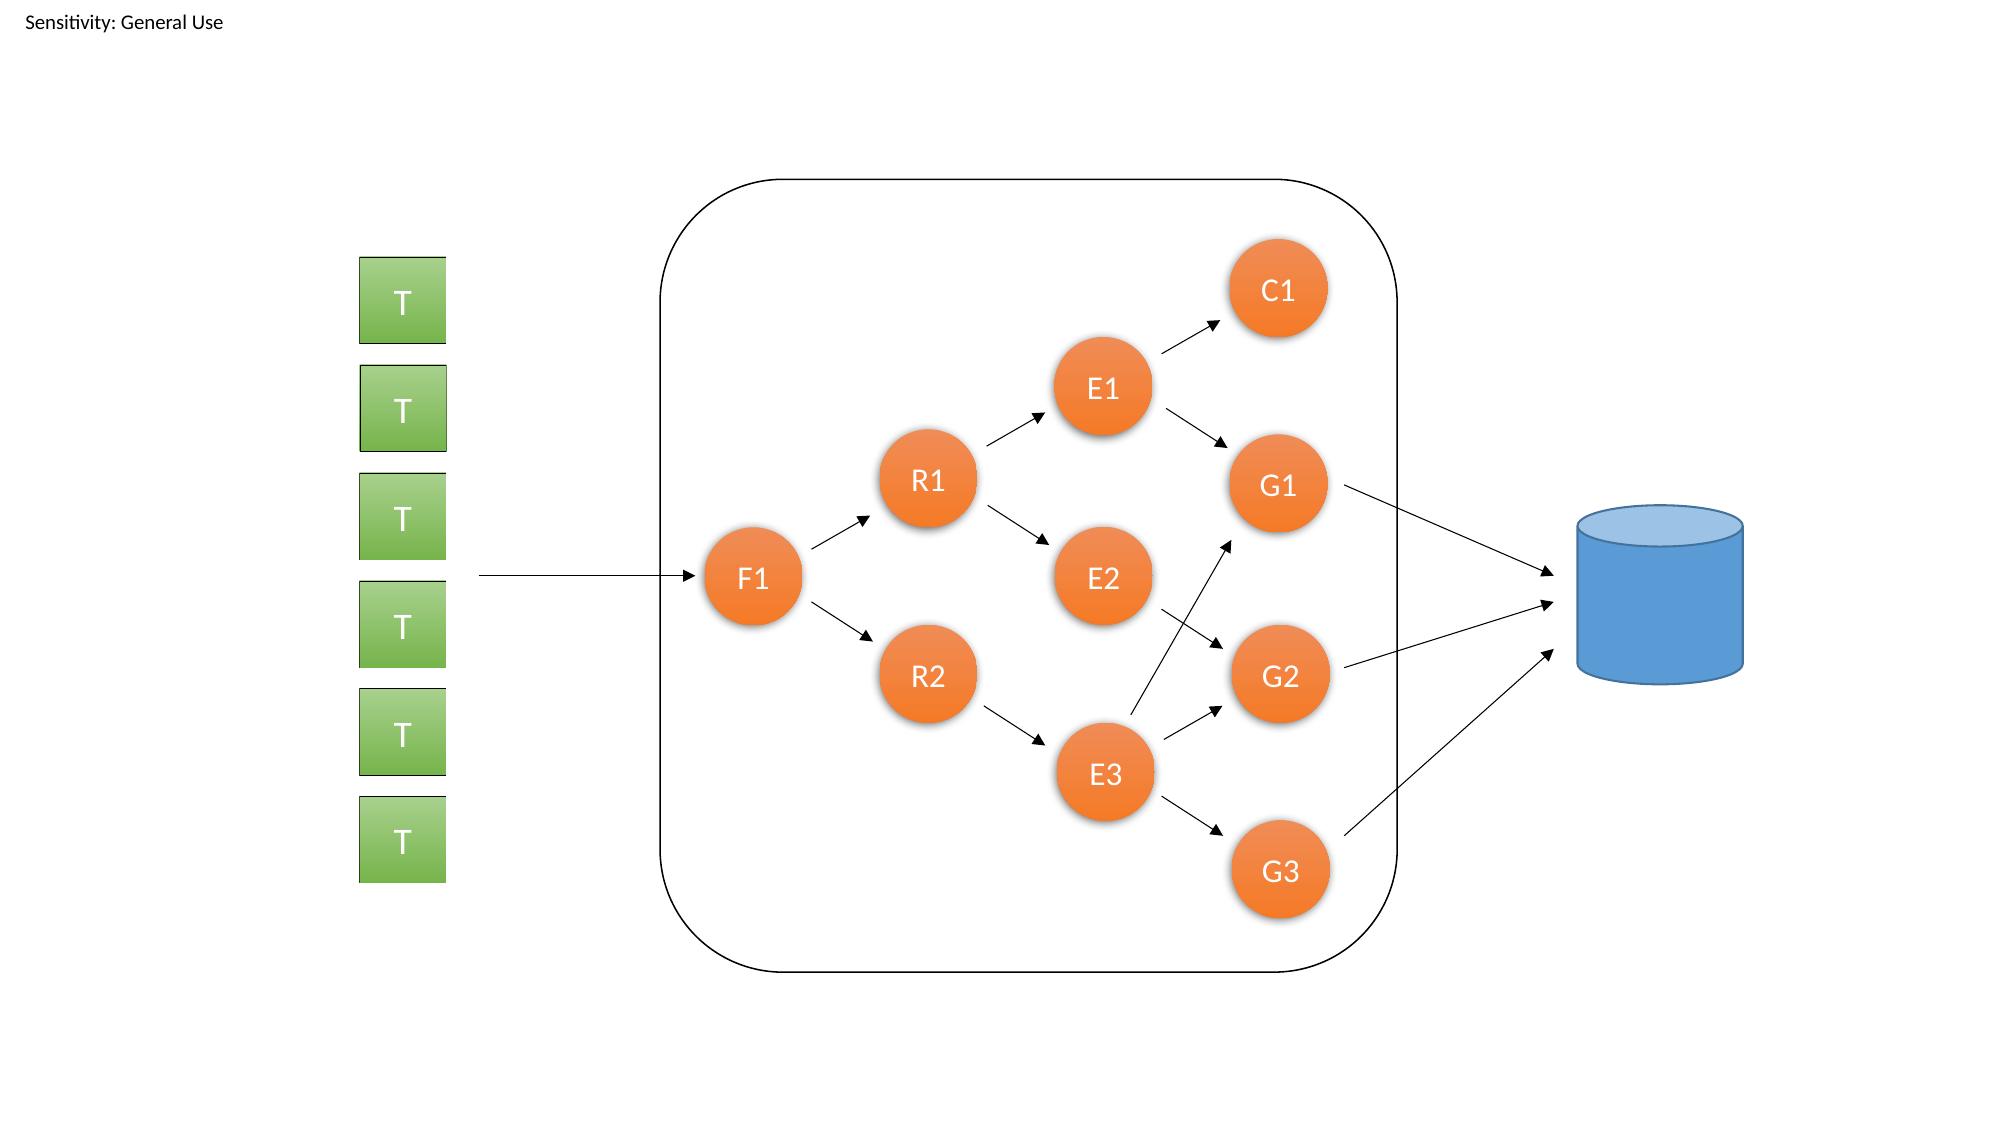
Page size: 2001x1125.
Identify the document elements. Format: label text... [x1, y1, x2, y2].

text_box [811, 601, 873, 642]
text_box [1576, 504, 1744, 686]
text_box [1344, 484, 1554, 576]
text_box R2 [879, 624, 978, 723]
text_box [1344, 648, 1554, 836]
text_box C1 [1229, 239, 1328, 338]
text_box G3 [1231, 820, 1330, 919]
text_box E3 [1056, 722, 1155, 821]
text_box T [359, 256, 446, 344]
text_box G2 [1232, 624, 1330, 723]
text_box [1130, 539, 1232, 715]
text_box T [359, 688, 446, 776]
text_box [1344, 601, 1554, 648]
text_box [983, 705, 1046, 746]
text_box T [359, 472, 446, 560]
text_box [1161, 796, 1224, 836]
text_box E2 [1054, 526, 1137, 625]
text_box R1 [879, 429, 978, 528]
text_box T [359, 364, 447, 452]
text_box T [359, 796, 446, 883]
text_box [660, 179, 1398, 973]
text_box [811, 515, 871, 550]
text_box G1 [1229, 434, 1328, 533]
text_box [987, 505, 1050, 545]
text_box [986, 412, 1046, 447]
text_box E1 [1054, 336, 1153, 435]
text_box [1163, 715, 1223, 740]
text_box T [359, 580, 446, 668]
text_box F1 [704, 527, 803, 626]
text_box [1161, 320, 1221, 354]
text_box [1166, 408, 1228, 449]
